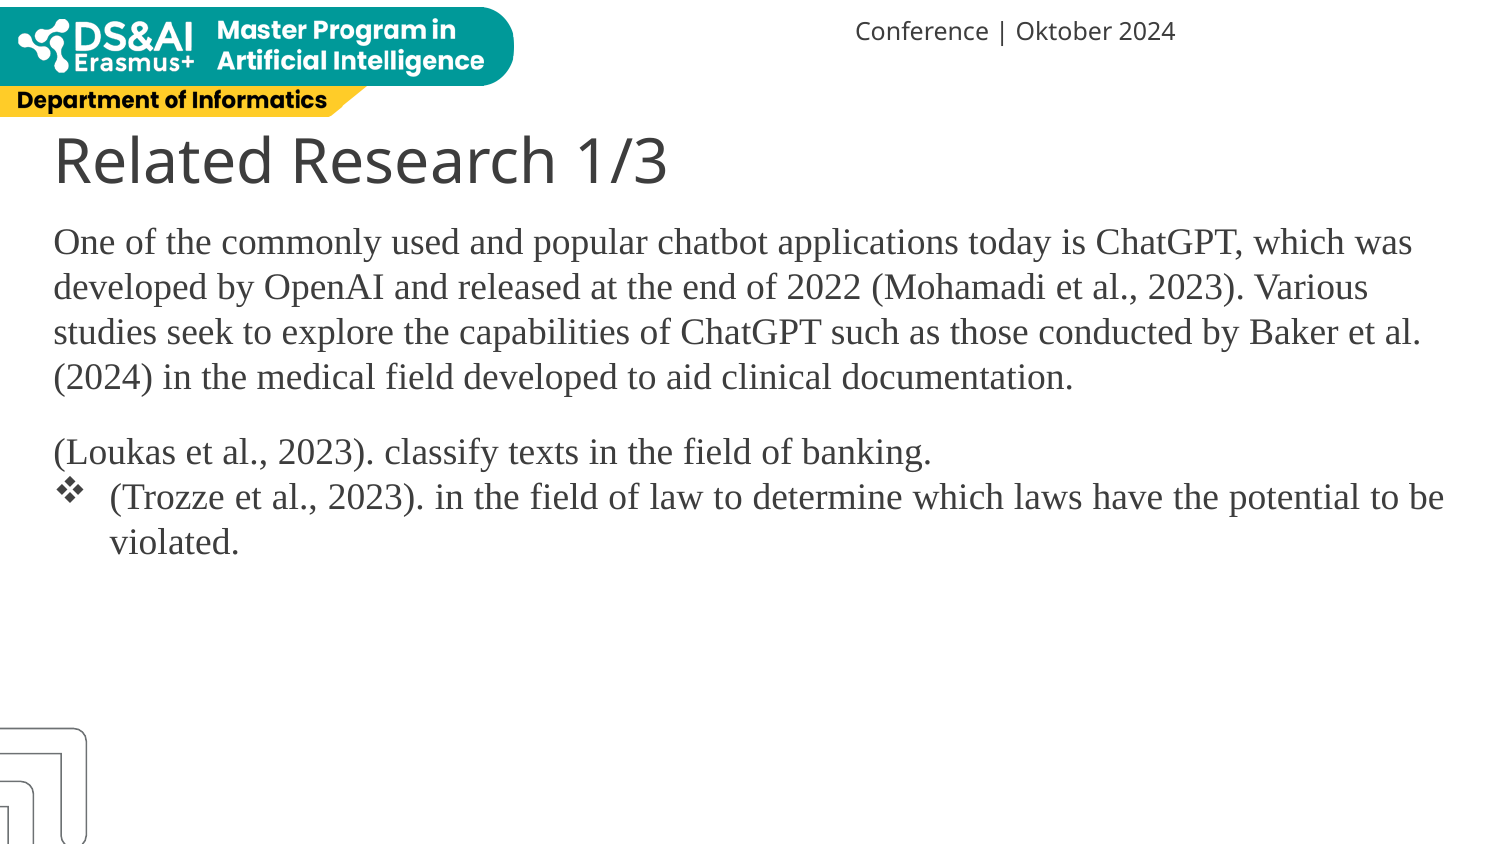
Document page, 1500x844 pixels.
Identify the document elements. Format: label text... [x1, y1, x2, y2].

picture [0, 7, 514, 117]
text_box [0, 728, 87, 844]
text_box Conference | Oktober 2024 [855, 13, 1500, 46]
list One of the commonly used and popular chatbot applications today is ChatGPT, which was developed by OpenAI and released at the end of 2022 (Mohamadi et al., 2023). Various studies seek to explore the capabilities of ChatGPT such as those conducted by Baker et al. (2024) in the medical field developed to aid clinical documentation. (Loukas et al., 2023). classify texts in the field of banking. (Trozze et al., 2023). in the field of law to determine which laws have the potential to be violated. [38, 202, 1463, 831]
title Related Research 1/3 [38, 106, 1303, 191]
